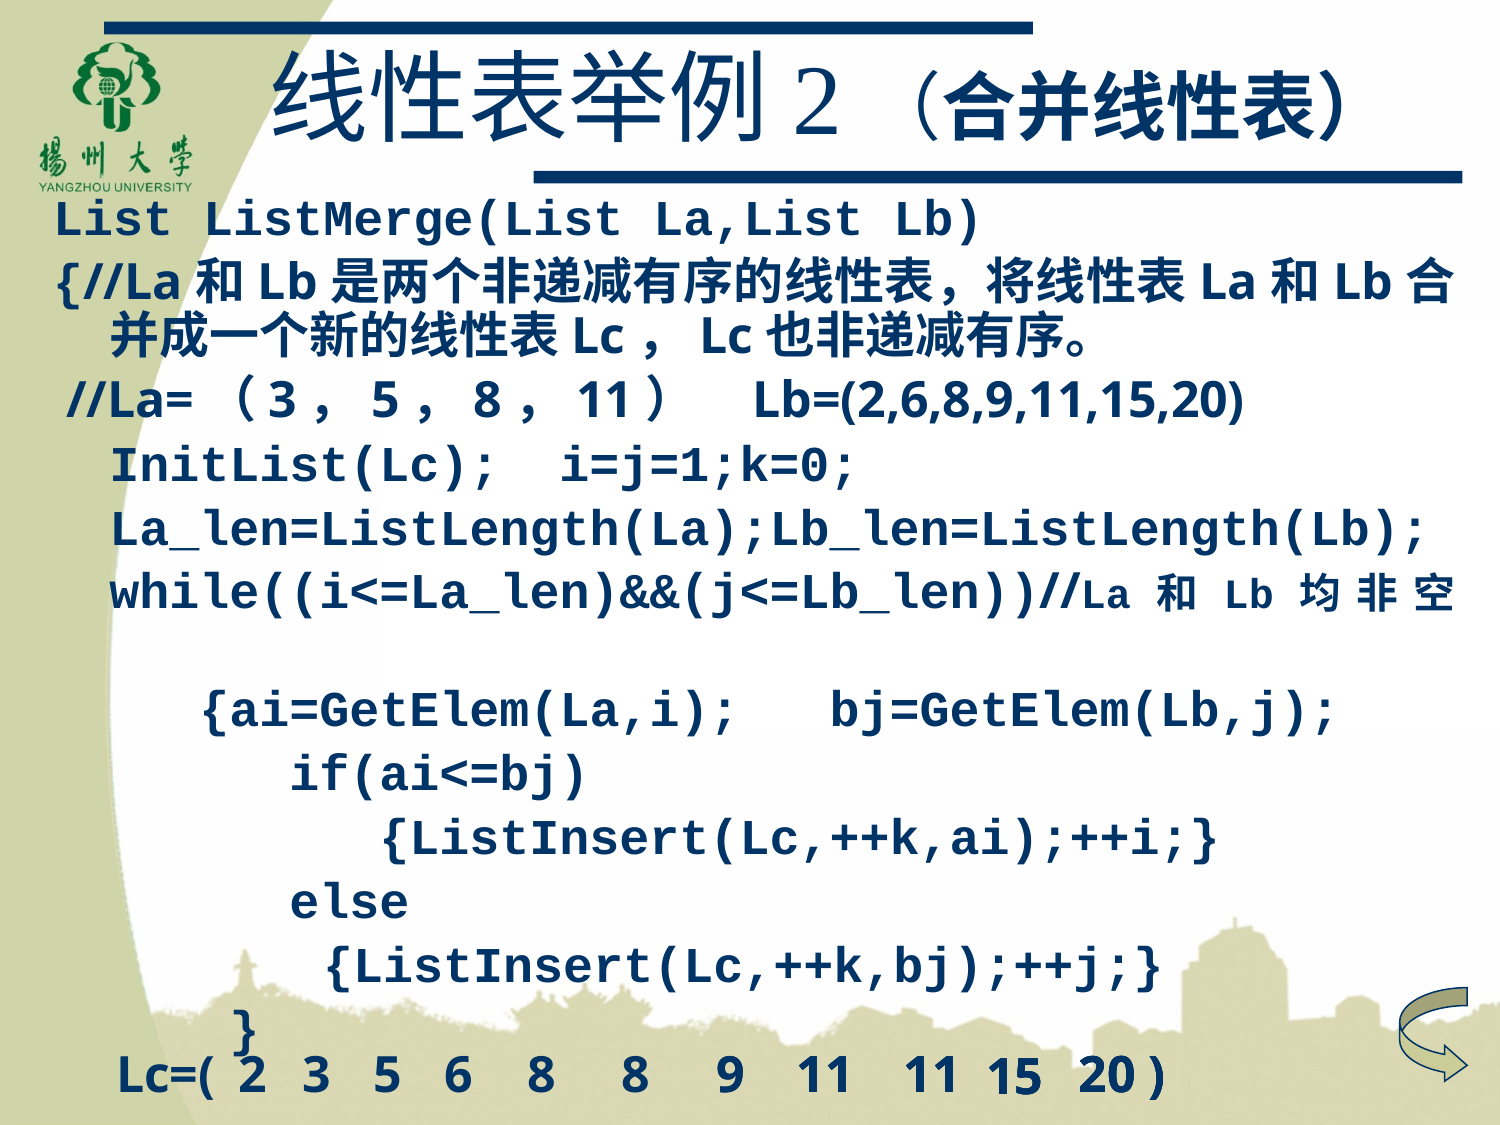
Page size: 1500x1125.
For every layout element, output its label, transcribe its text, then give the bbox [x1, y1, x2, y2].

title 线性表举例2（合并线性表） [224, 28, 1436, 180]
text_box 5 [358, 1034, 417, 1110]
picture [0, 0, 1500, 1125]
text_box 15 [971, 1036, 1058, 1112]
text_box 2 [223, 1034, 282, 1110]
text_box 11 [781, 1034, 869, 1110]
text_box Lc=( [101, 1034, 223, 1110]
text_box 9 [701, 1034, 760, 1110]
text_box 8 [606, 1034, 665, 1110]
text_box 3 [287, 1034, 346, 1110]
list List ListMerge(List La,List Lb) {//La和Lb是两个非递减有序的线性表，将线性表La和Lb合并成一个新的线性表Lc，Lc也非递减有序。 //La=（3，5，8，11） Lb=(2,6,8,9,11,15,20) InitList(Lc); i=j=1;k=0; La_len=ListLength(La);Lb_len=ListLength(Lb); while((i<=La_len)&&(j<=Lb_len))//La和Lb均非空 {ai=GetElem(La,i); bj=GetElem(Lb,j); if(ai<=bj) {ListInsert(Lc,++k,ai);++i;} else {ListInsert(Lc,++k,bj);++j;} } [37, 184, 1471, 991]
text_box [1399, 987, 1468, 1082]
text_box 20 ) [1064, 1034, 1181, 1110]
text_box 11 [888, 1034, 976, 1110]
text_box 8 [512, 1034, 571, 1110]
text_box 6 [429, 1034, 488, 1110]
